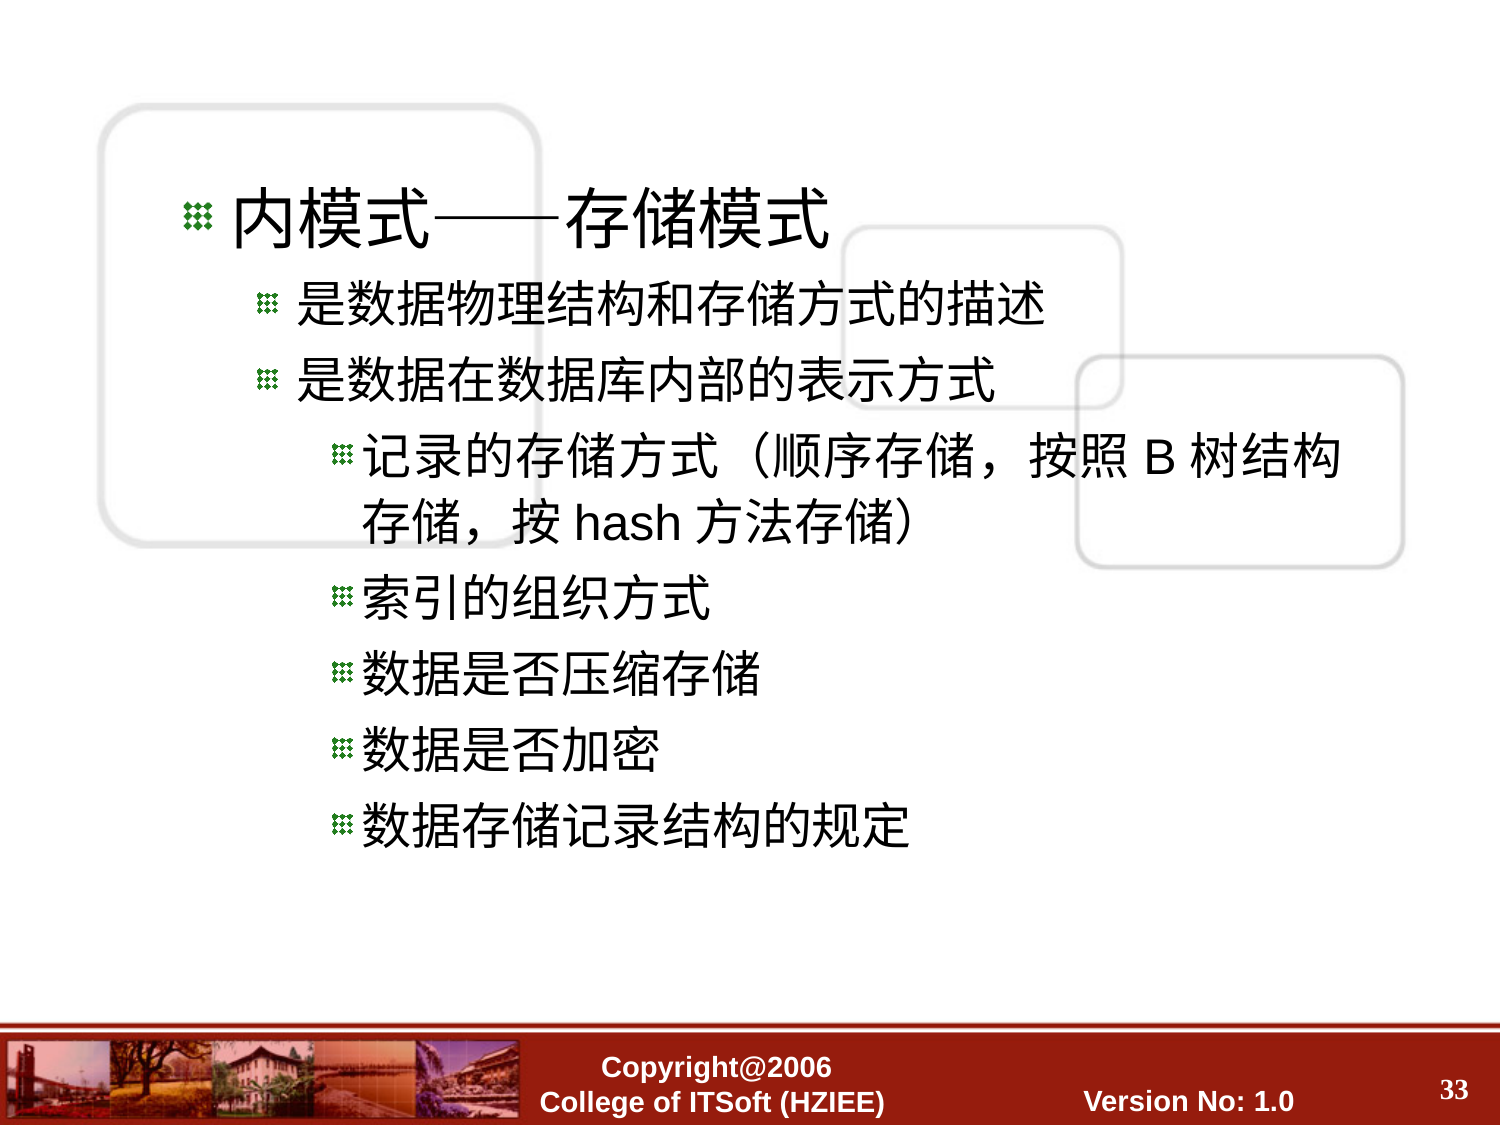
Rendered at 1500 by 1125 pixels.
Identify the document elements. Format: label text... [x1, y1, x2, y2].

picture [0, 0, 1500, 1125]
list 内模式——存储模式 是数据物理结构和存储方式的描述 是数据在数据库内部的表示方式 记录的存储方式（顺序存储，按照B树结构存储，按hash方法存储） 索引的组织方式 数据是否压缩存储 数据是否加密 数据存储记录结构的规定 [159, 137, 1358, 977]
